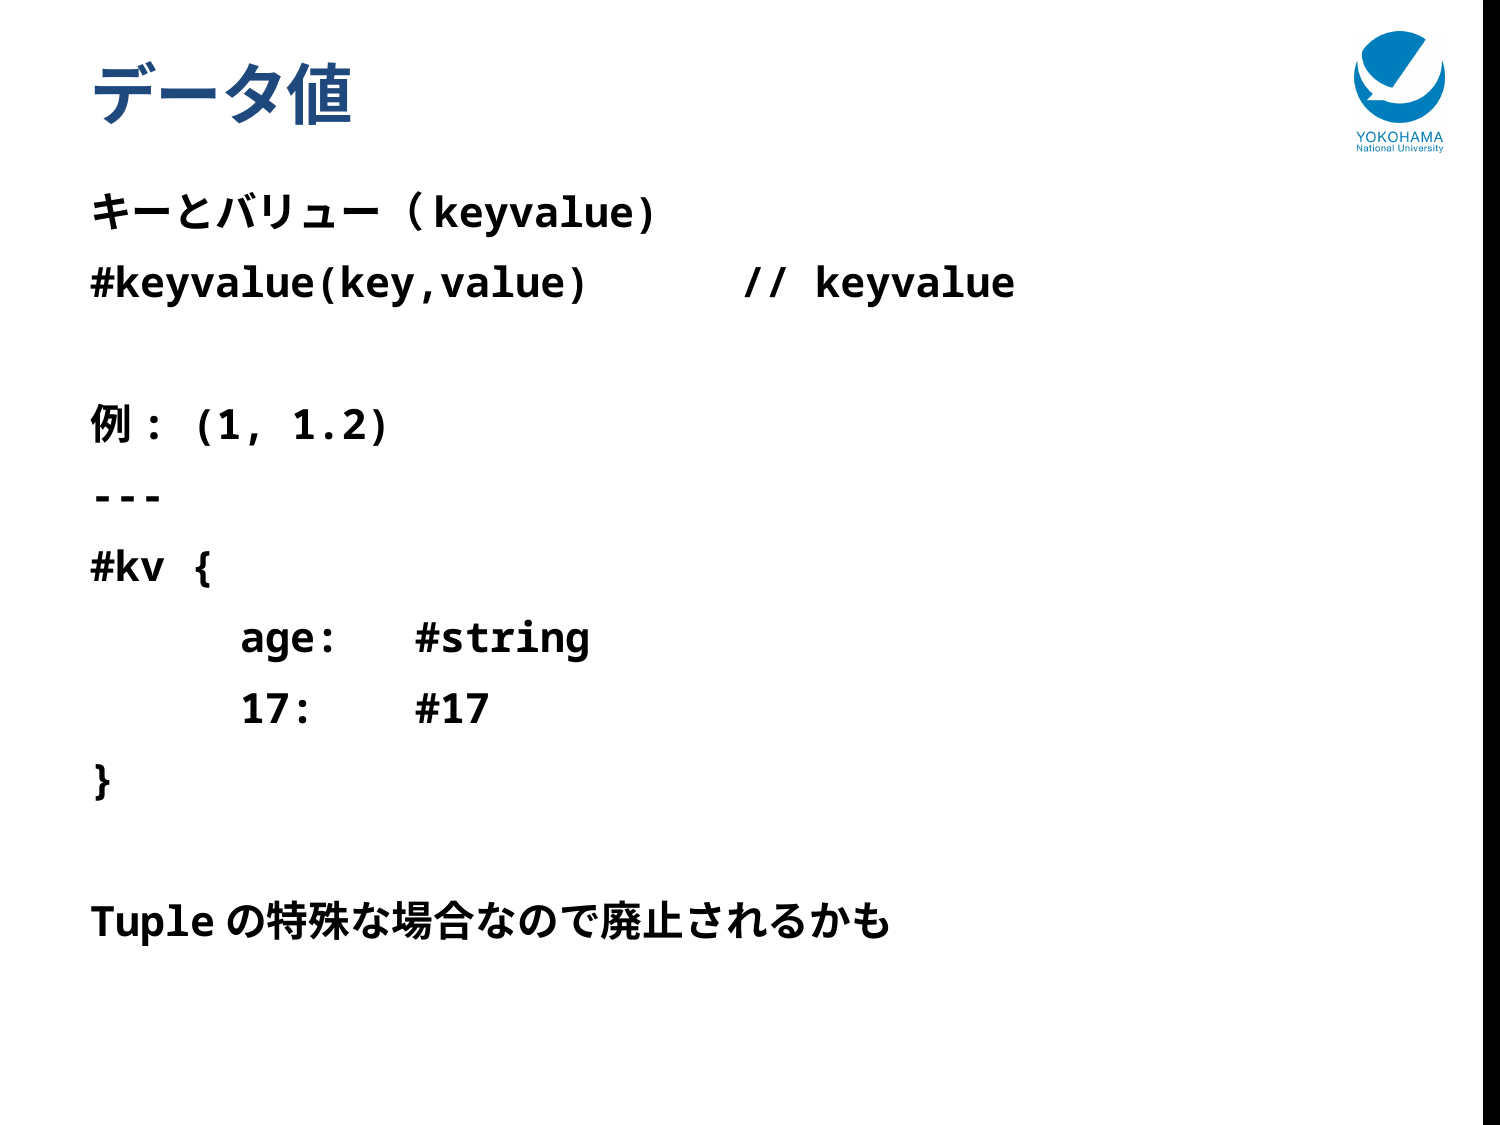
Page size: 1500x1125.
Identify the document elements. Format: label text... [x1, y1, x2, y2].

title データ値 [75, 35, 1219, 141]
picture [1354, 87, 1445, 153]
picture [1354, 31, 1445, 103]
list キーとバリュー（keyvalue) #keyvalue(key,value) // keyvalue 例: (1, 1.2) --- #kv { age: #string 17: #17 } Tupleの特殊な場合なので廃止されるかも [75, 177, 1428, 1063]
